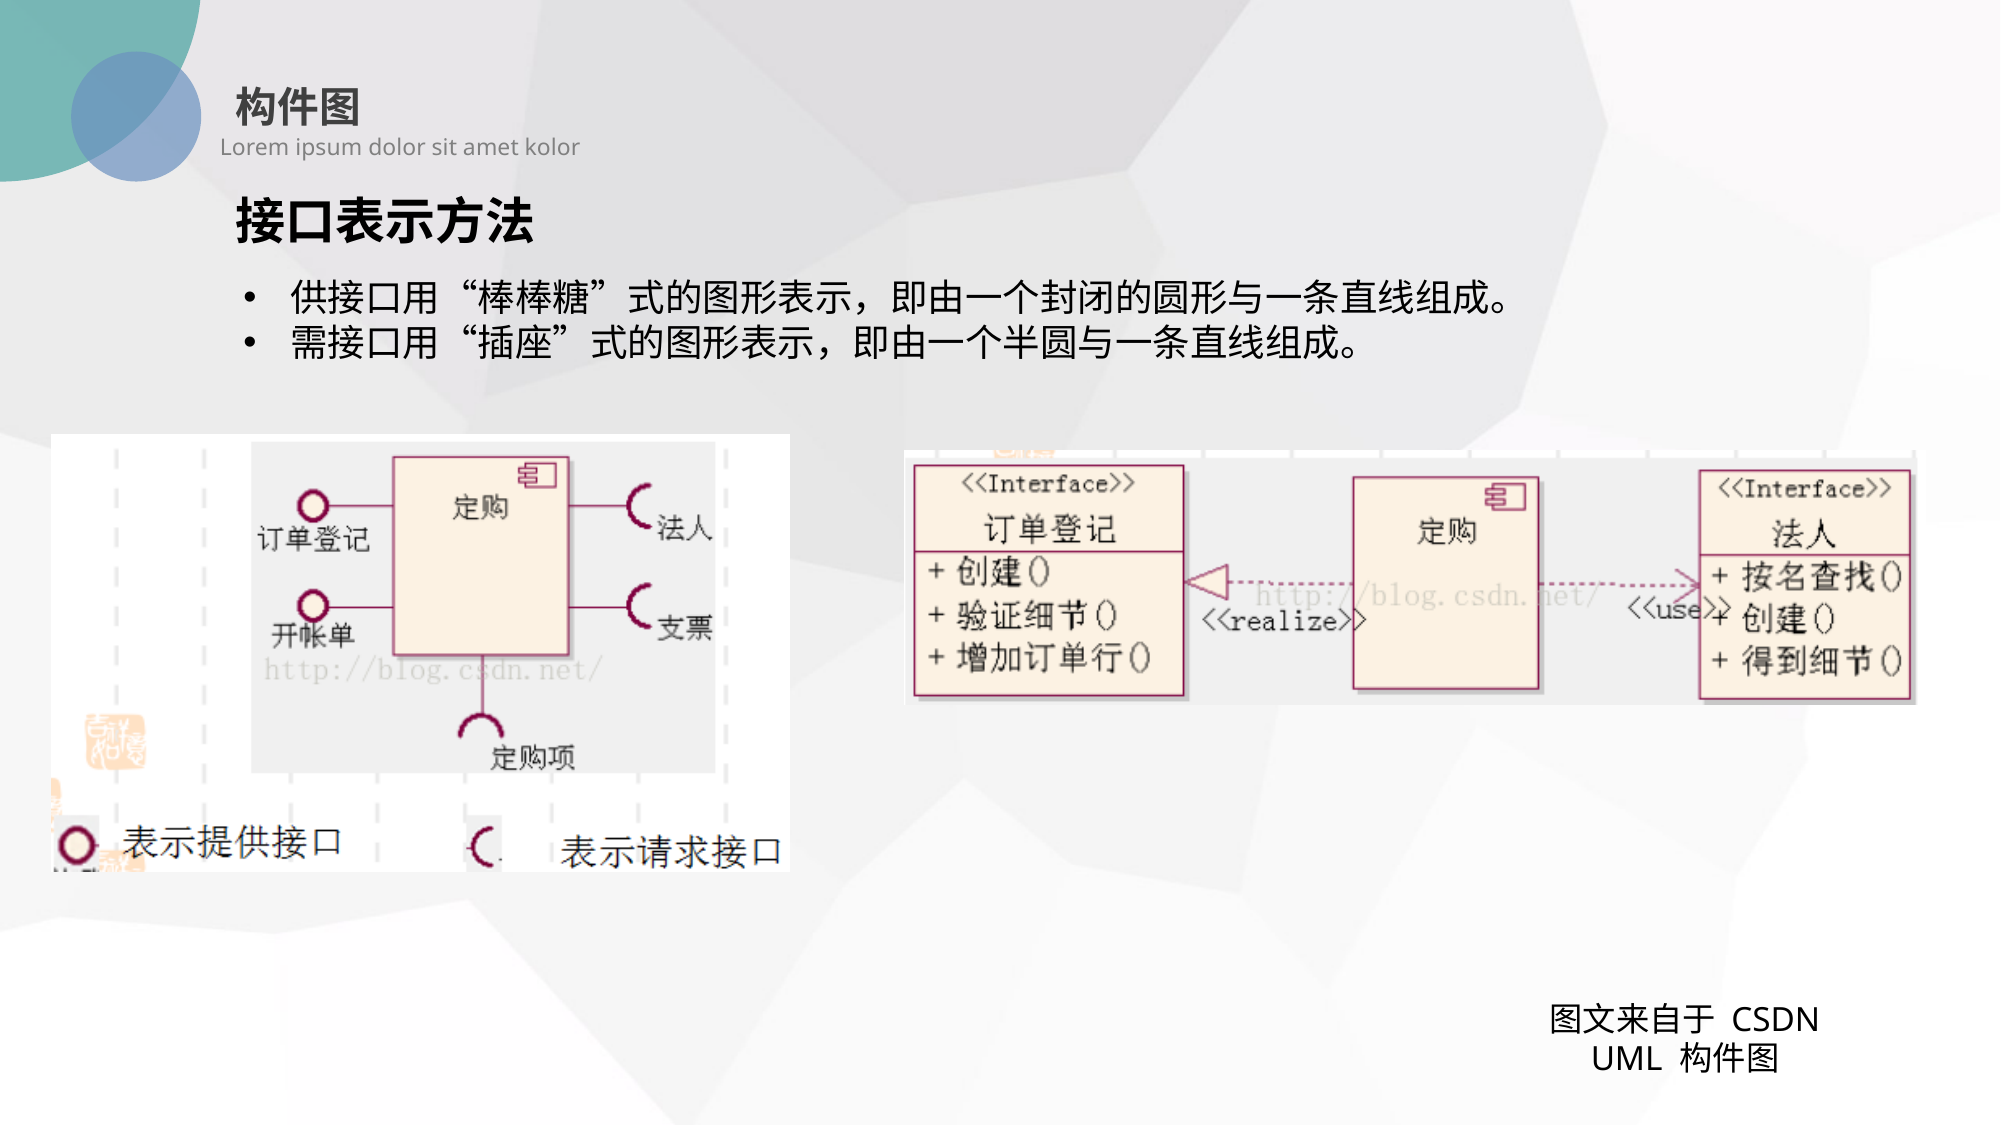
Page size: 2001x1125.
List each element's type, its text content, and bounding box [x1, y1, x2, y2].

text_box 图文来自于 CSDN UML 构件图 [1415, 990, 1955, 1085]
text_box Lorem ipsum dolor sit amet kolor [205, 125, 596, 168]
text_box 构件图 [221, 73, 377, 125]
text_box 供接口用“棒棒糖”式的图形表示，即由一个封闭的圆形与一条直线组成。 需接口用“插座”式的图形表示，即由一个半圆与一条直线组成。 [228, 266, 1799, 372]
picture [0, 0, 2001, 1125]
text_box [70, 50, 203, 183]
text_box [0, 0, 202, 183]
text_box 接口表示方法 [220, 182, 1000, 258]
